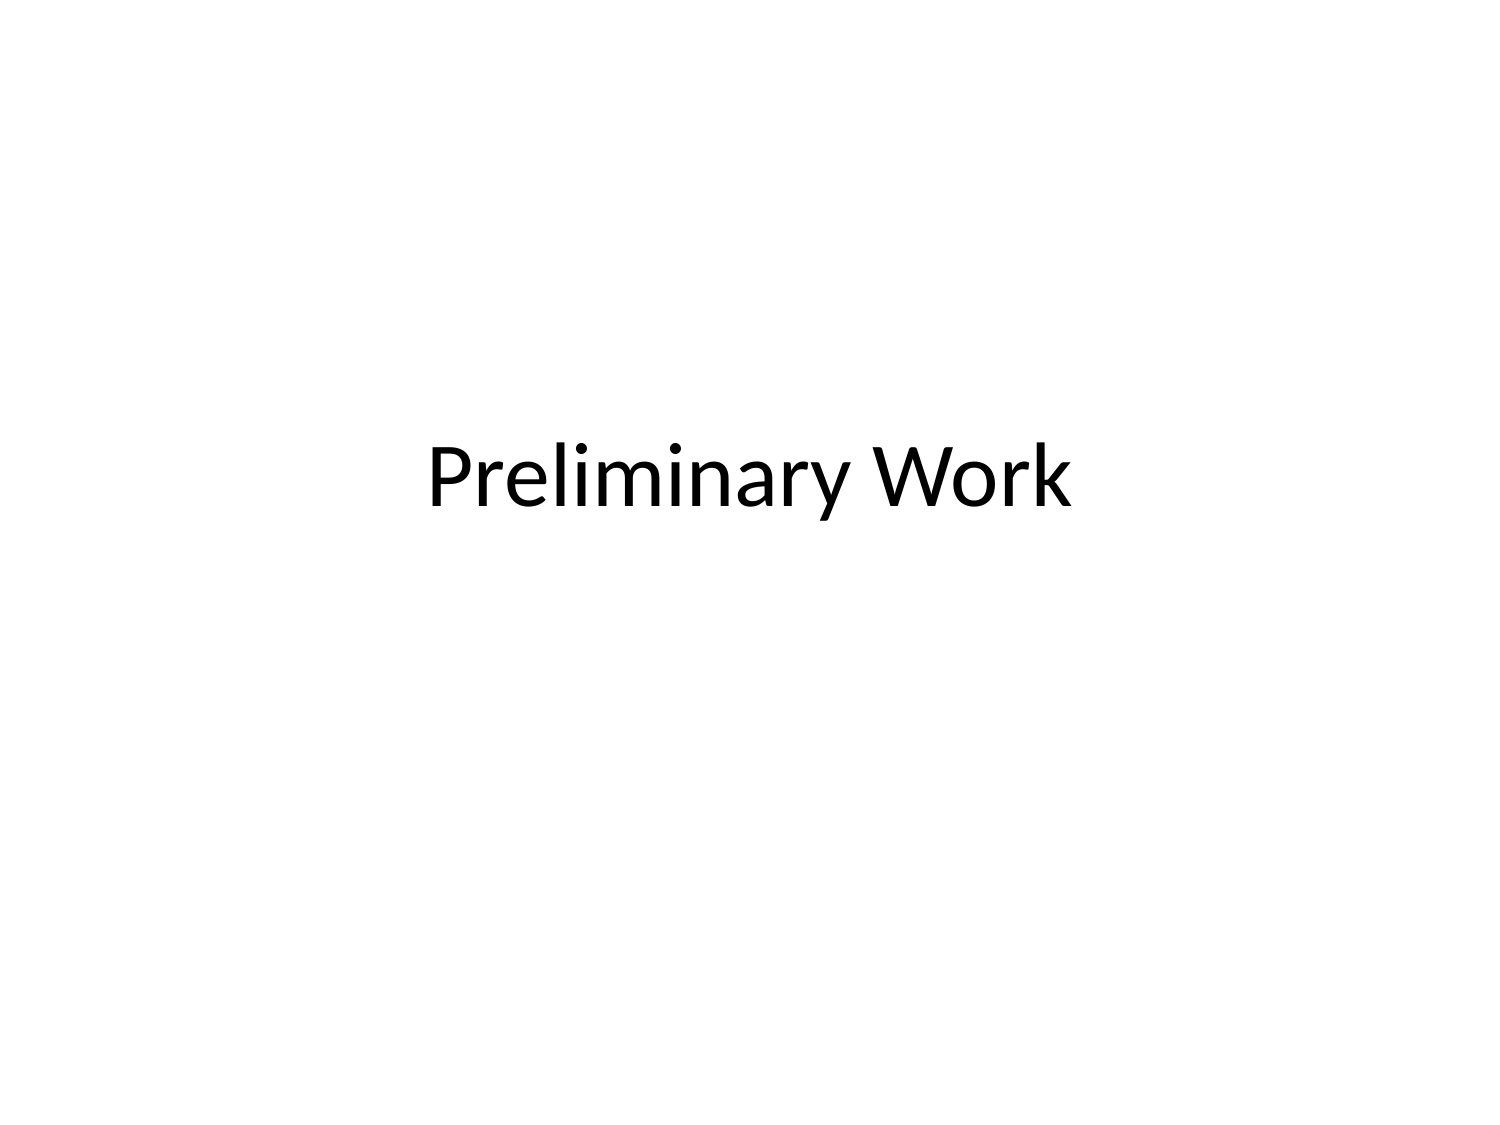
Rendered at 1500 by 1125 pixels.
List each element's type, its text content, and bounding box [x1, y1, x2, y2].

title Preliminary Work [112, 349, 1388, 591]
